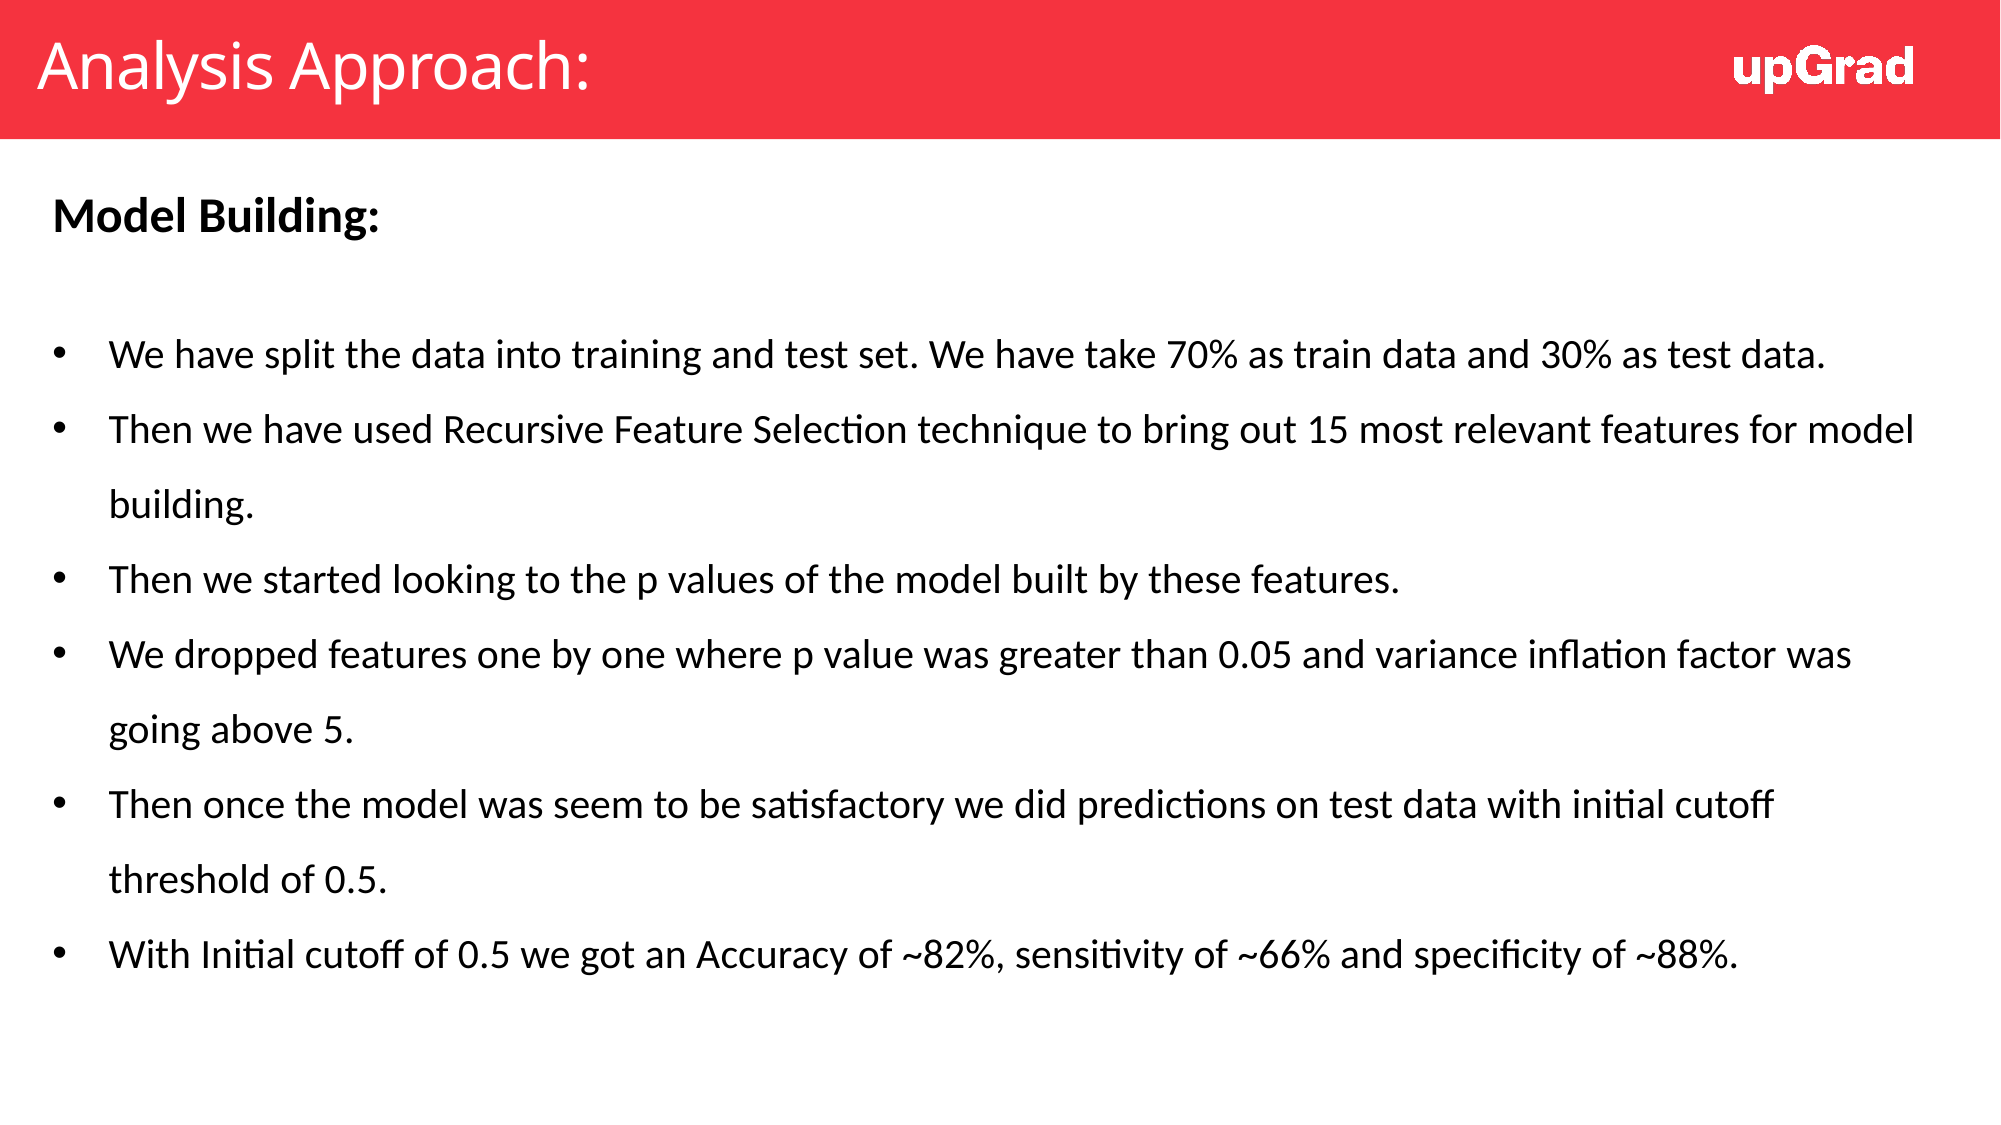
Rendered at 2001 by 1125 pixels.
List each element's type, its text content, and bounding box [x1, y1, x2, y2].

text_box Model Building: We have split the data into training and test set. We have take 70% as train data and 30% as test data. Then we have used Recursive Feature Selection technique to bring out 15 most relevant features for model building. Then we started looking to the p values of the model built by these features. We dropped features one by one where p value was greater than 0.05 and variance inflation factor was going above 5. Then once the model was seem to be satisfactory we did predictions on test data with initial cutoff threshold of 0.5. With Initial cutoff of 0.5 we got an Accuracy of ~82%, sensitivity of ~66% and specificity of ~88%. [37, 174, 1950, 985]
title Analysis Approach: [37, 24, 2000, 104]
